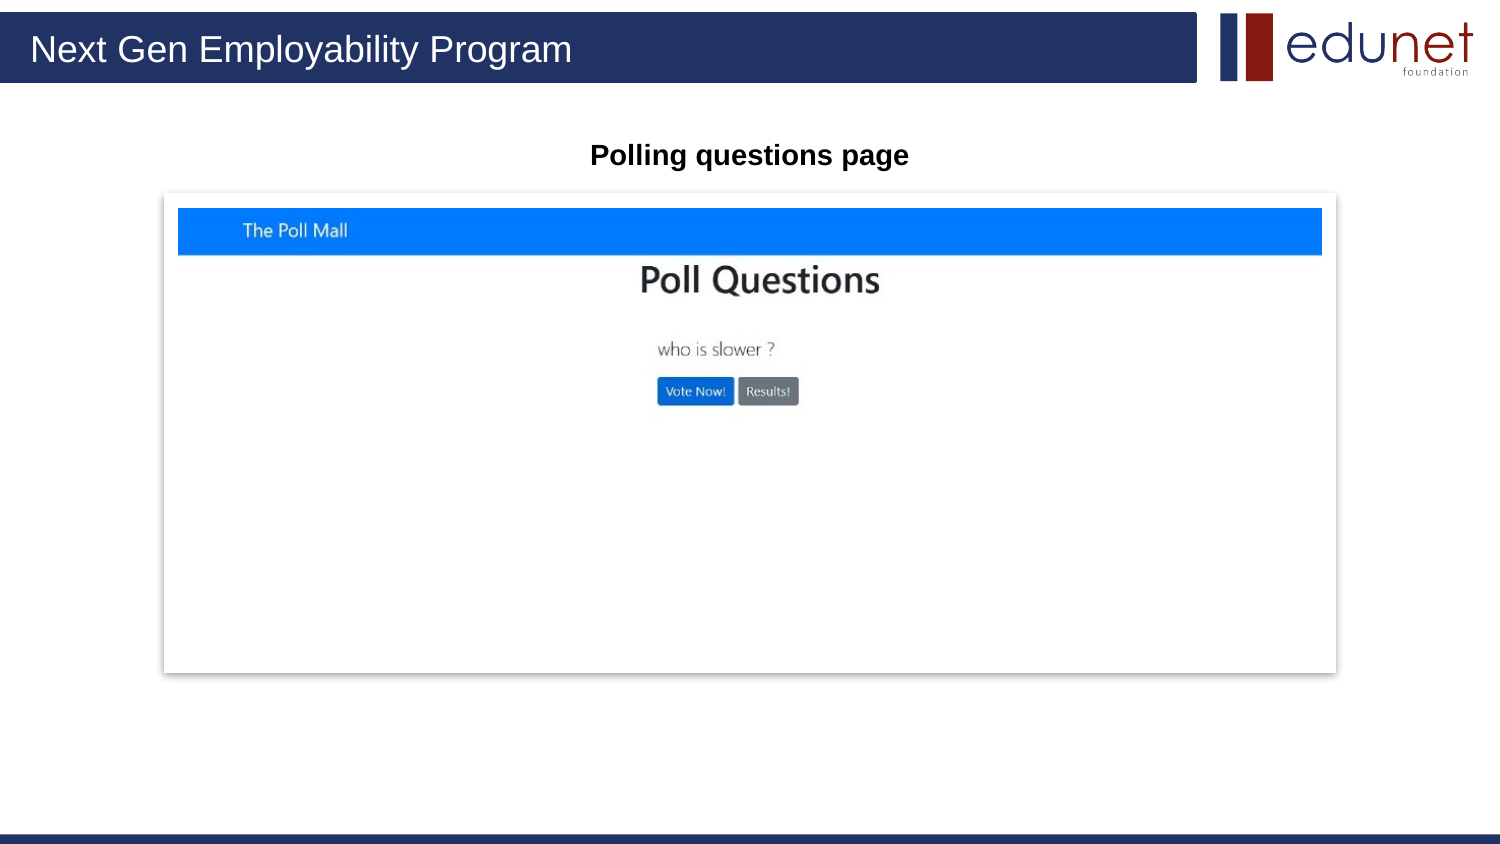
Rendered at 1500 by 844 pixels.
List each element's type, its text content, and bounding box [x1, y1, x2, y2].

picture [178, 207, 1322, 659]
title Polling questions page [103, 98, 1397, 208]
picture [1279, 14, 1482, 83]
